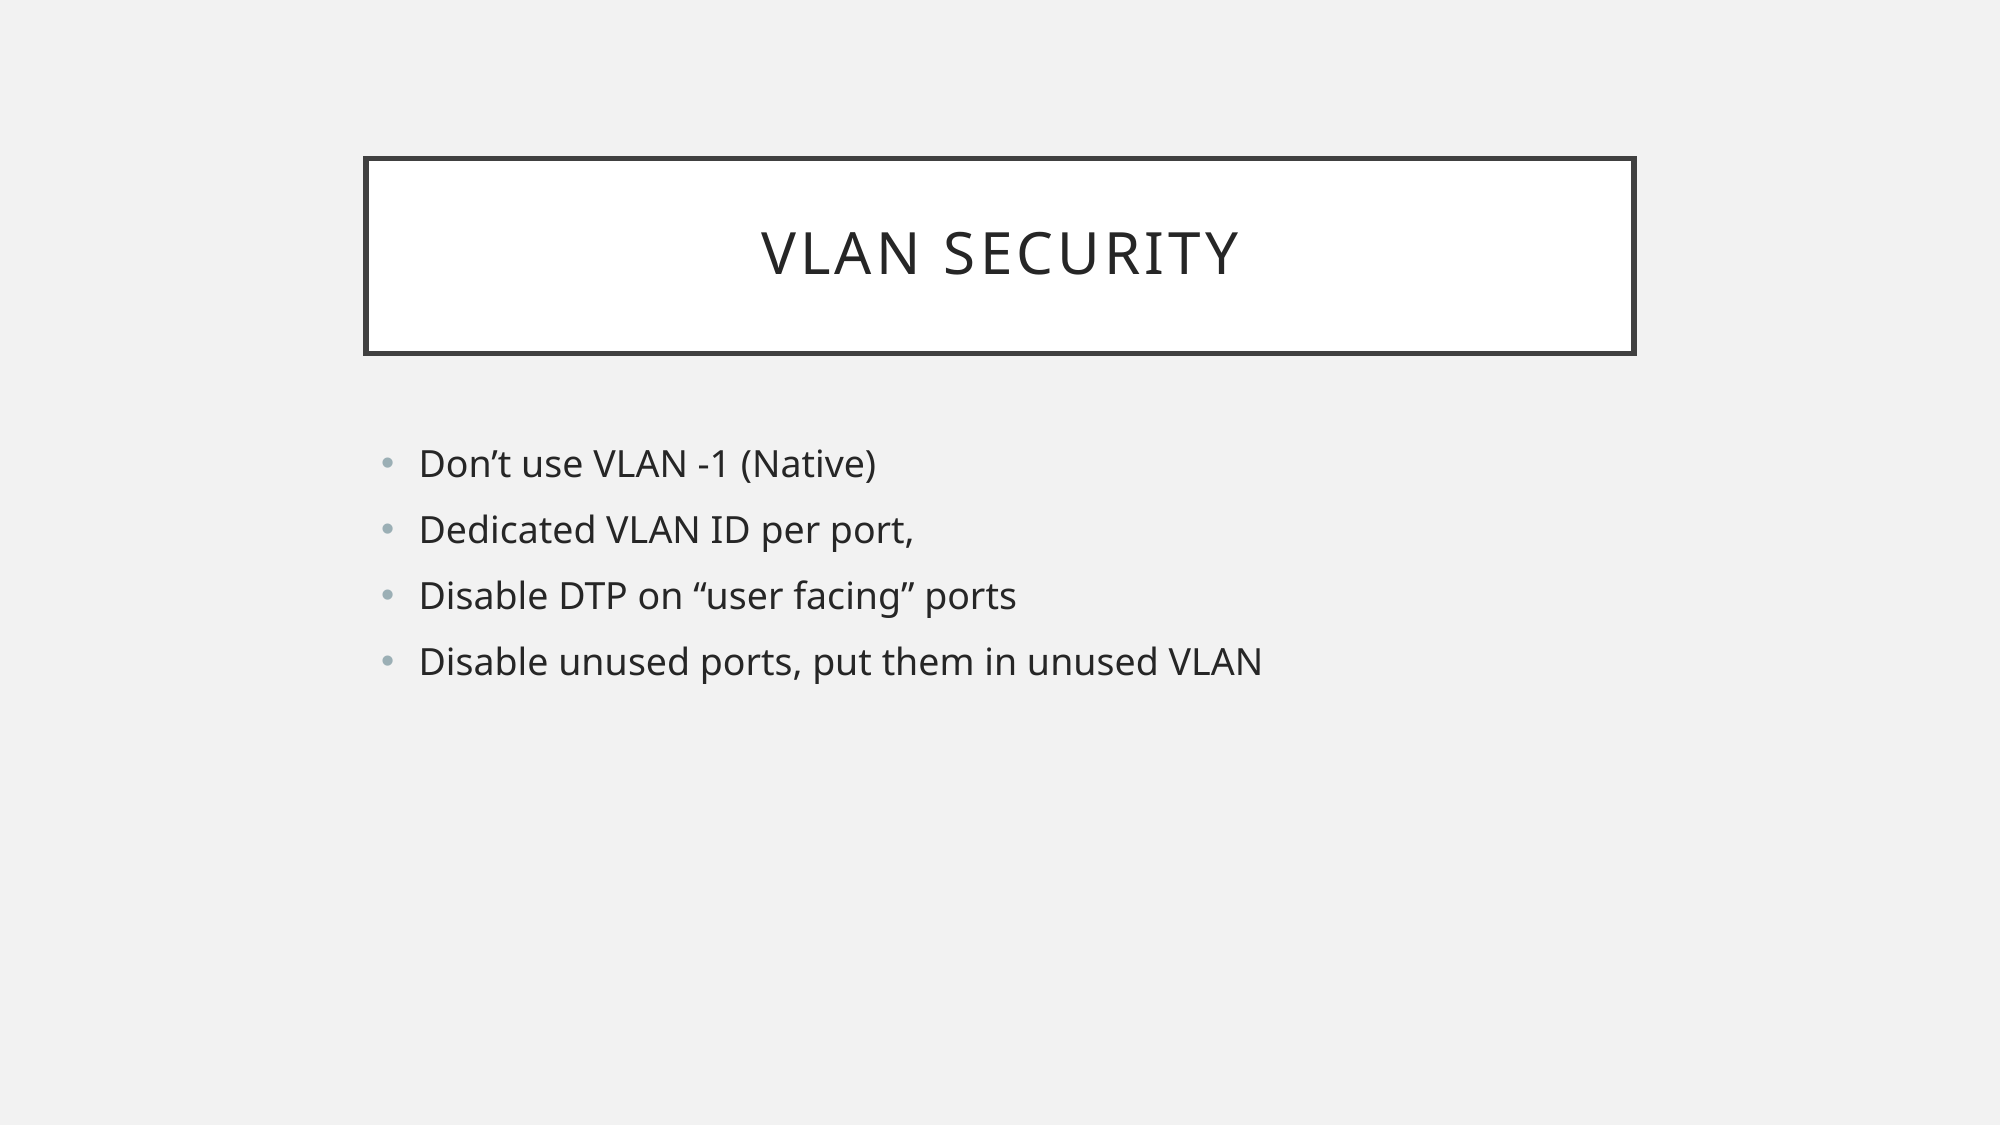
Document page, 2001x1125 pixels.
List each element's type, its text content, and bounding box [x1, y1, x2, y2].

list Don’t use VLAN -1 (Native) Dedicated VLAN ID per port, Disable DTP on “user facing” ports Disable unused ports, put them in unused VLAN [366, 432, 1634, 942]
title VLAN Security [363, 156, 1637, 356]
